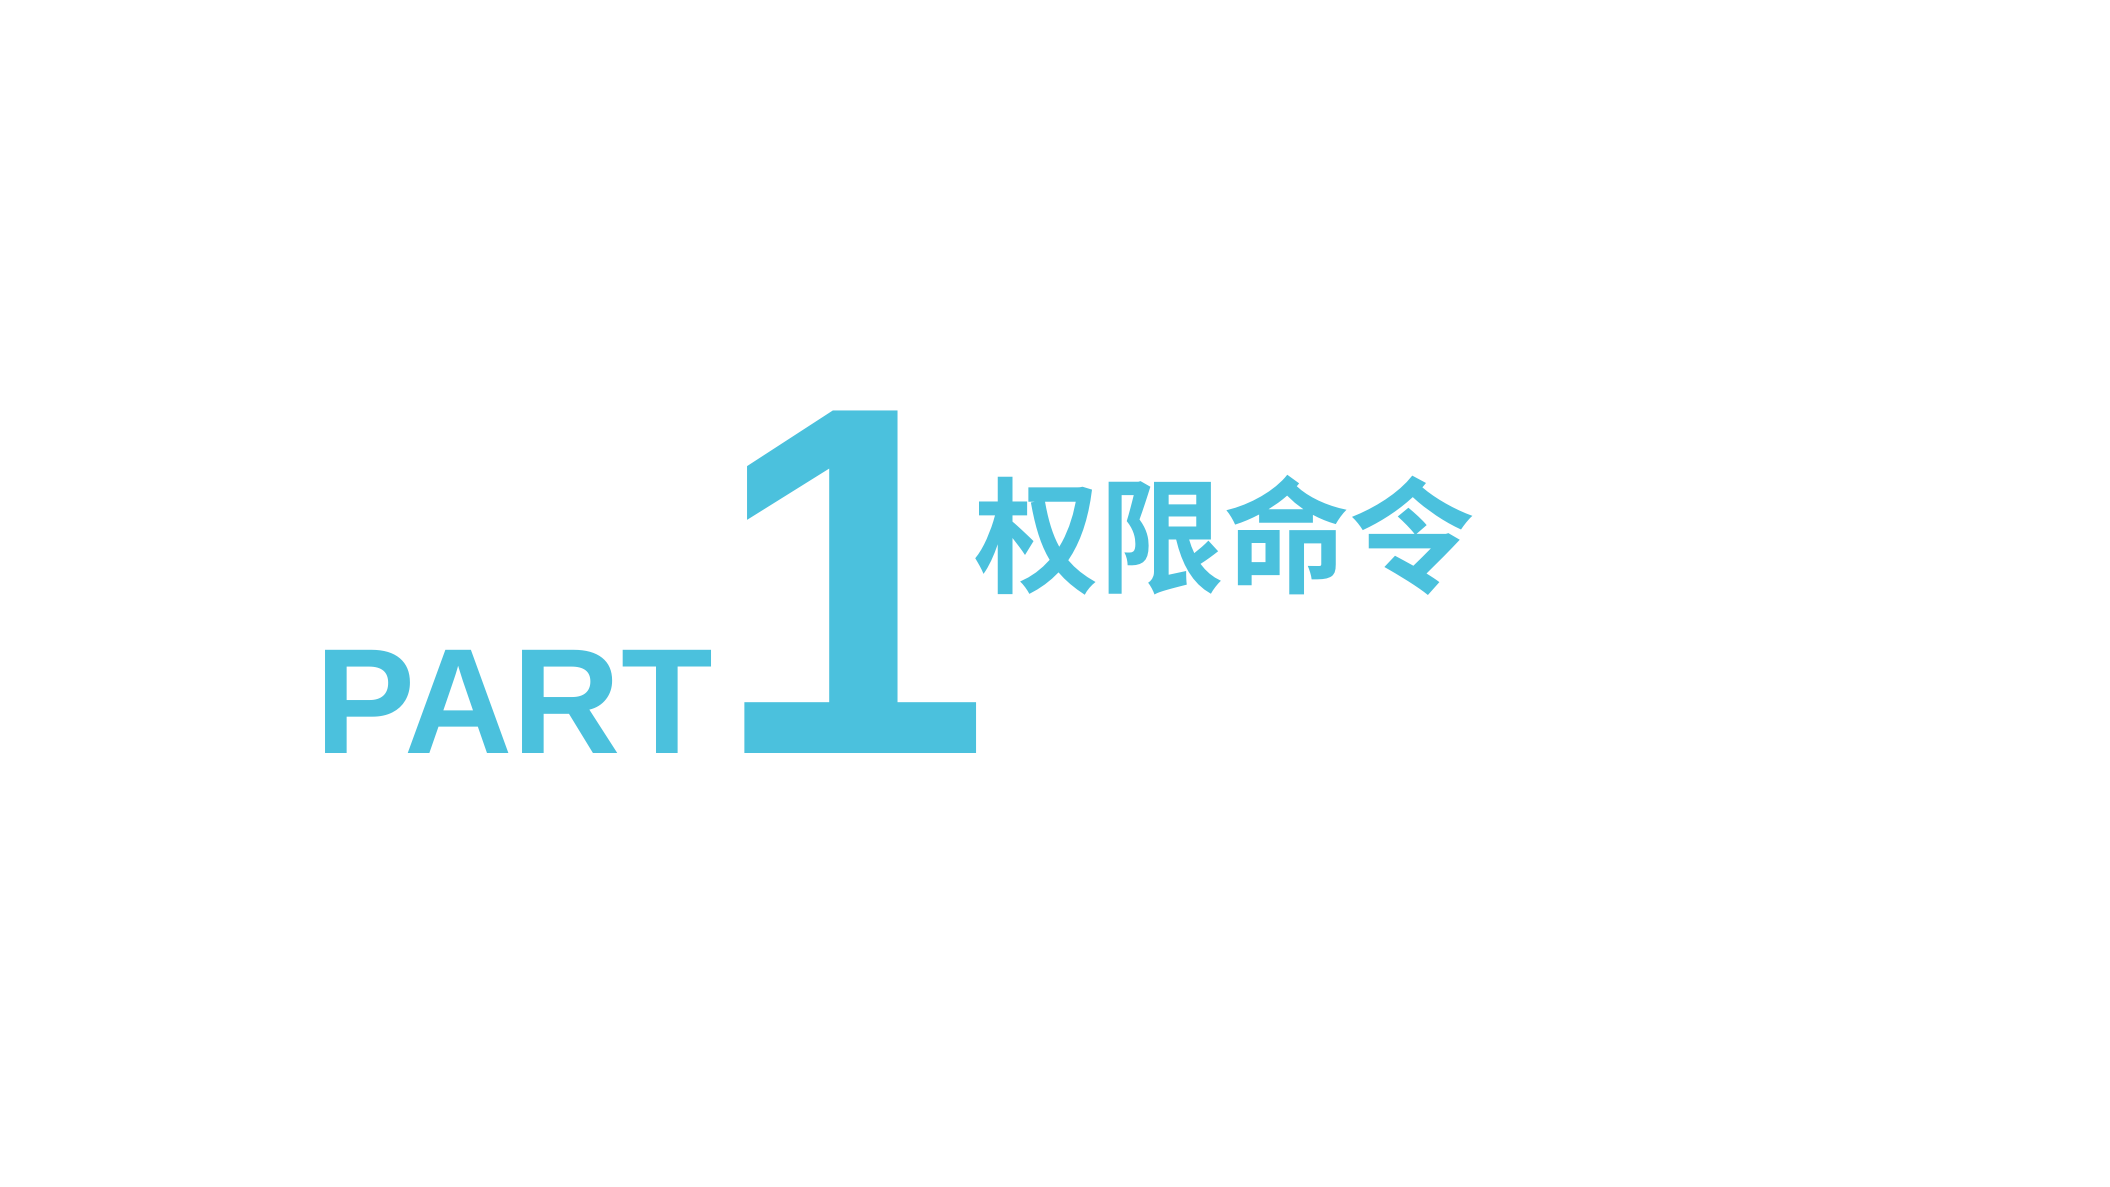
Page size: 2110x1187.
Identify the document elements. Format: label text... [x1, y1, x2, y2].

text_box 权限命令 [959, 451, 2110, 617]
text_box PART1 [301, 248, 1005, 861]
